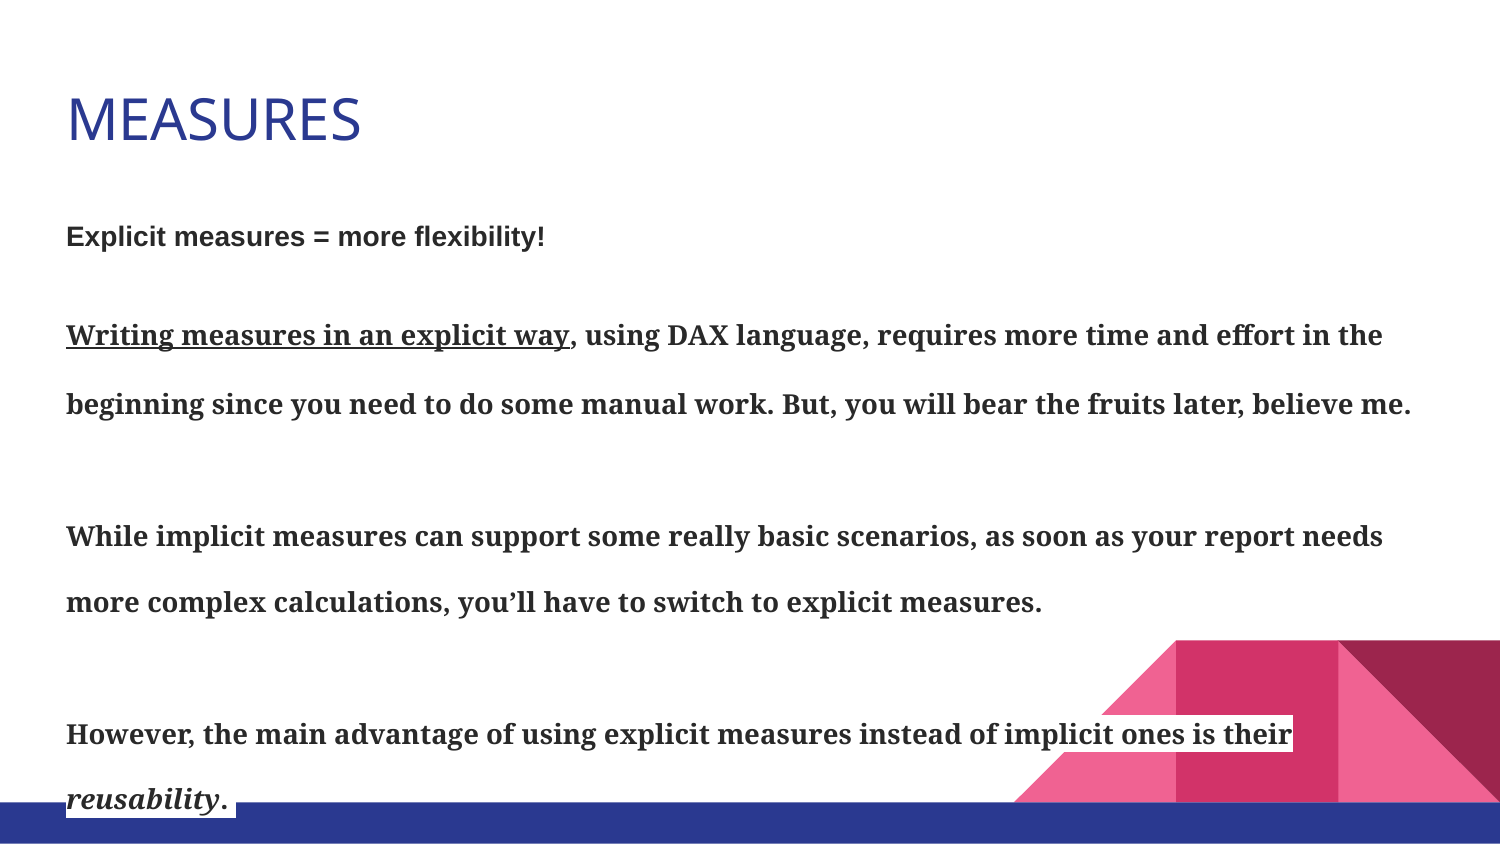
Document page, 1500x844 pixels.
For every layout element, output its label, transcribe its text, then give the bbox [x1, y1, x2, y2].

list Explicit measures = more flexibility! Writing measures in an explicit way, using DAX language, requires more time and effort in the beginning since you need to do some manual work. But, you will bear the fruits later, believe me. While implicit measures can support some really basic scenarios, as soon as your report needs more complex calculations, you’ll have to switch to explicit measures. However, the main advantage of using explicit measures instead of implicit ones is their reusability. [51, 201, 1449, 750]
title MEASURES [51, 67, 1449, 167]
